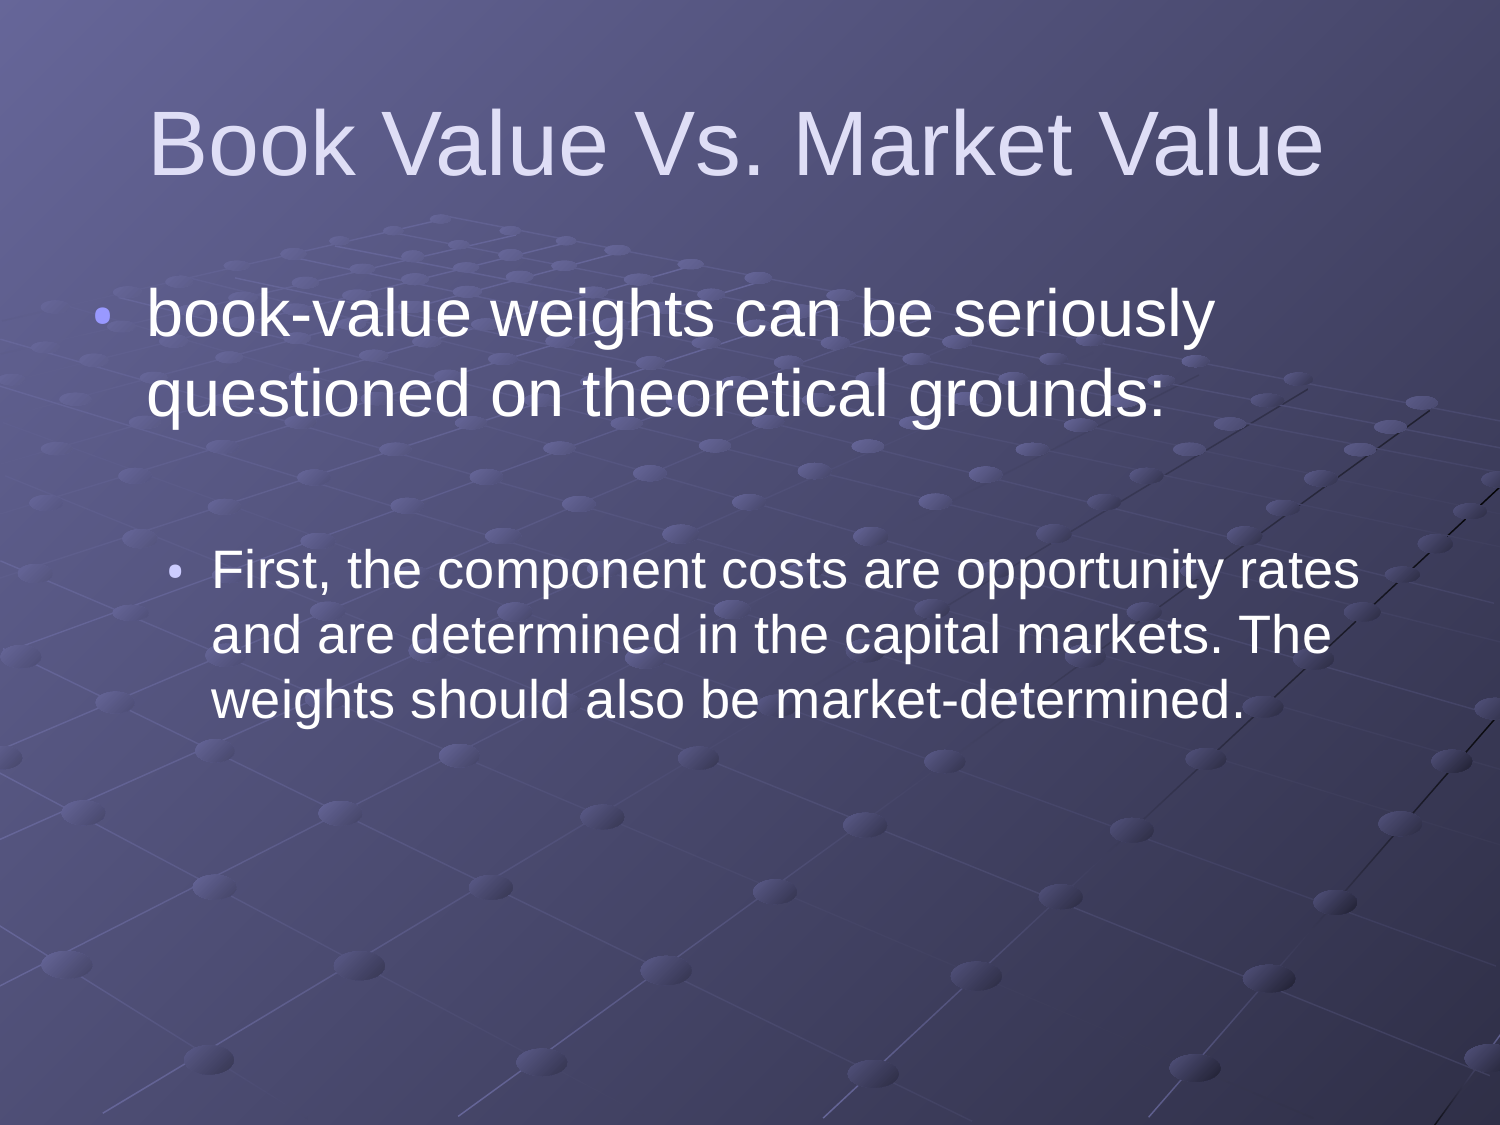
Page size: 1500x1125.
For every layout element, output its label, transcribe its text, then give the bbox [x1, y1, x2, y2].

list book-value weights can be seriously questioned on theoretical grounds: First, the component costs are opportunity rates and are determined in the capital markets. The weights should also be market-determined. [75, 262, 1425, 1007]
title Book Value Vs. Market Value [75, 45, 1425, 233]
